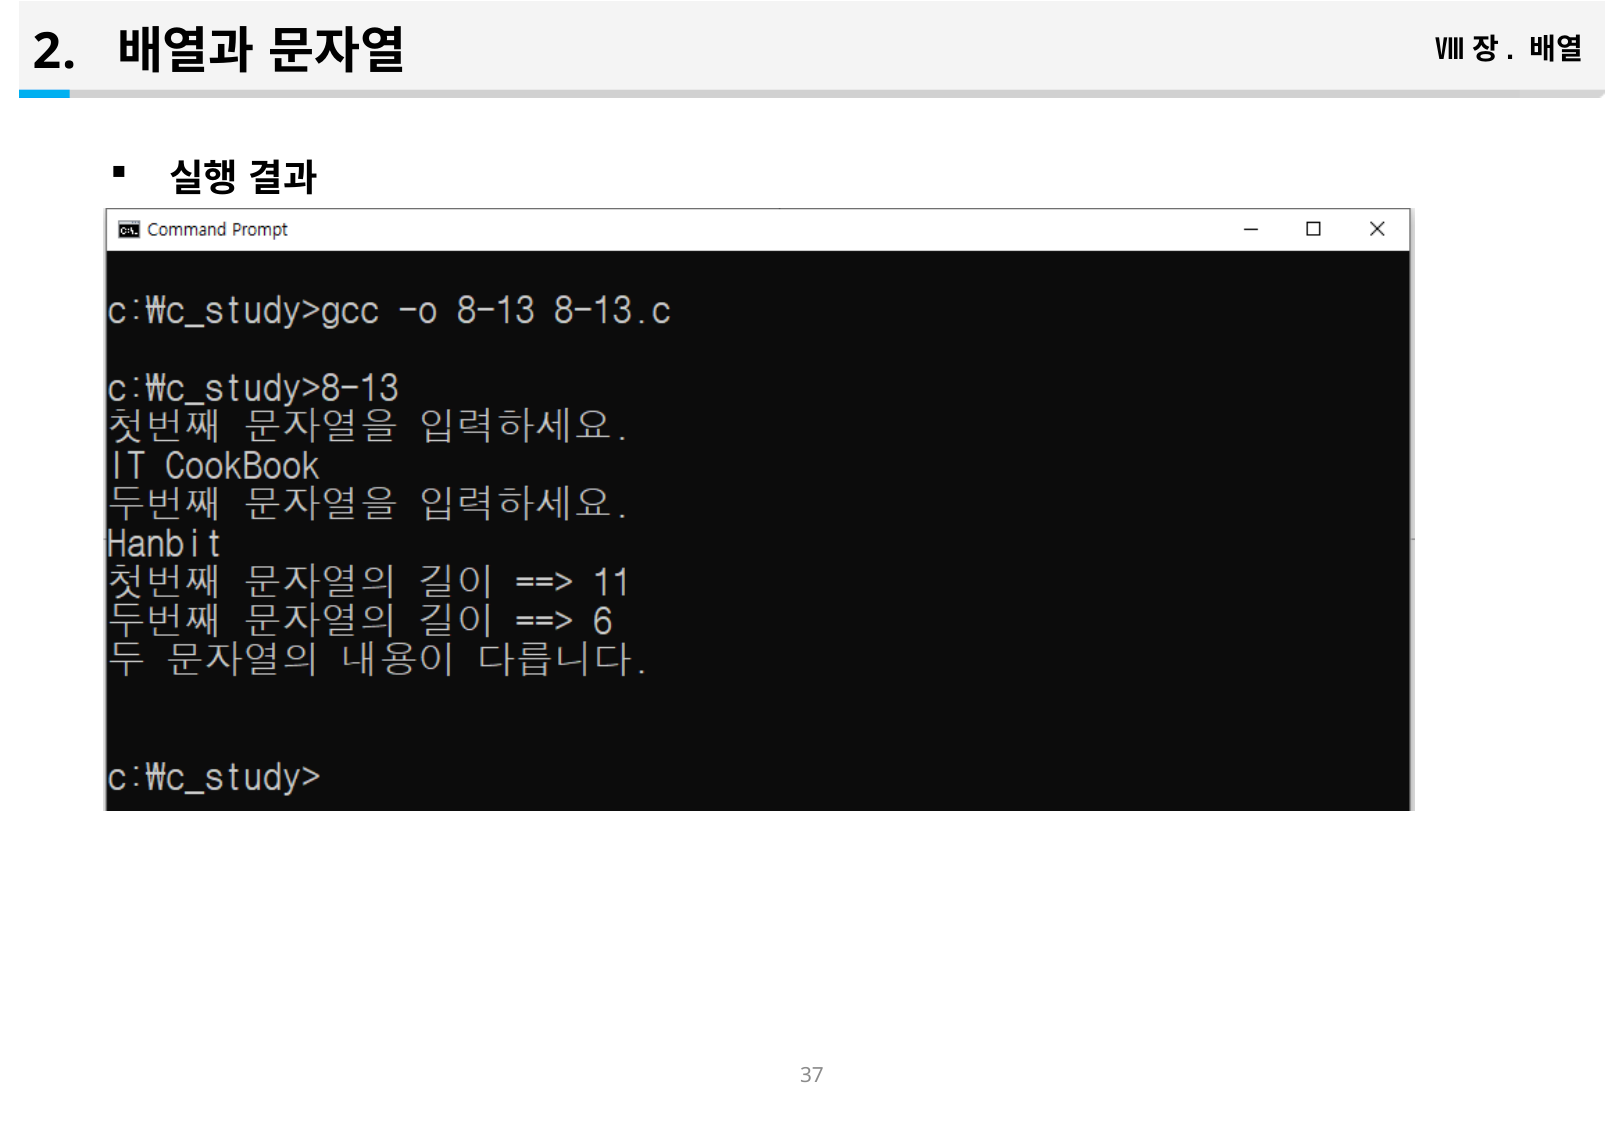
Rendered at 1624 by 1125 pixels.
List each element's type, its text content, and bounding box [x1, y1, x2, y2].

text_box Ⅷ장. 배열 [1421, 22, 1607, 73]
text_box 실행 결과 [20, 124, 1602, 207]
list 배열과 문자열 [17, 11, 1167, 85]
picture [102, 207, 1415, 811]
slide_number 36 [622, 1045, 1002, 1106]
picture [19, 1, 1605, 98]
